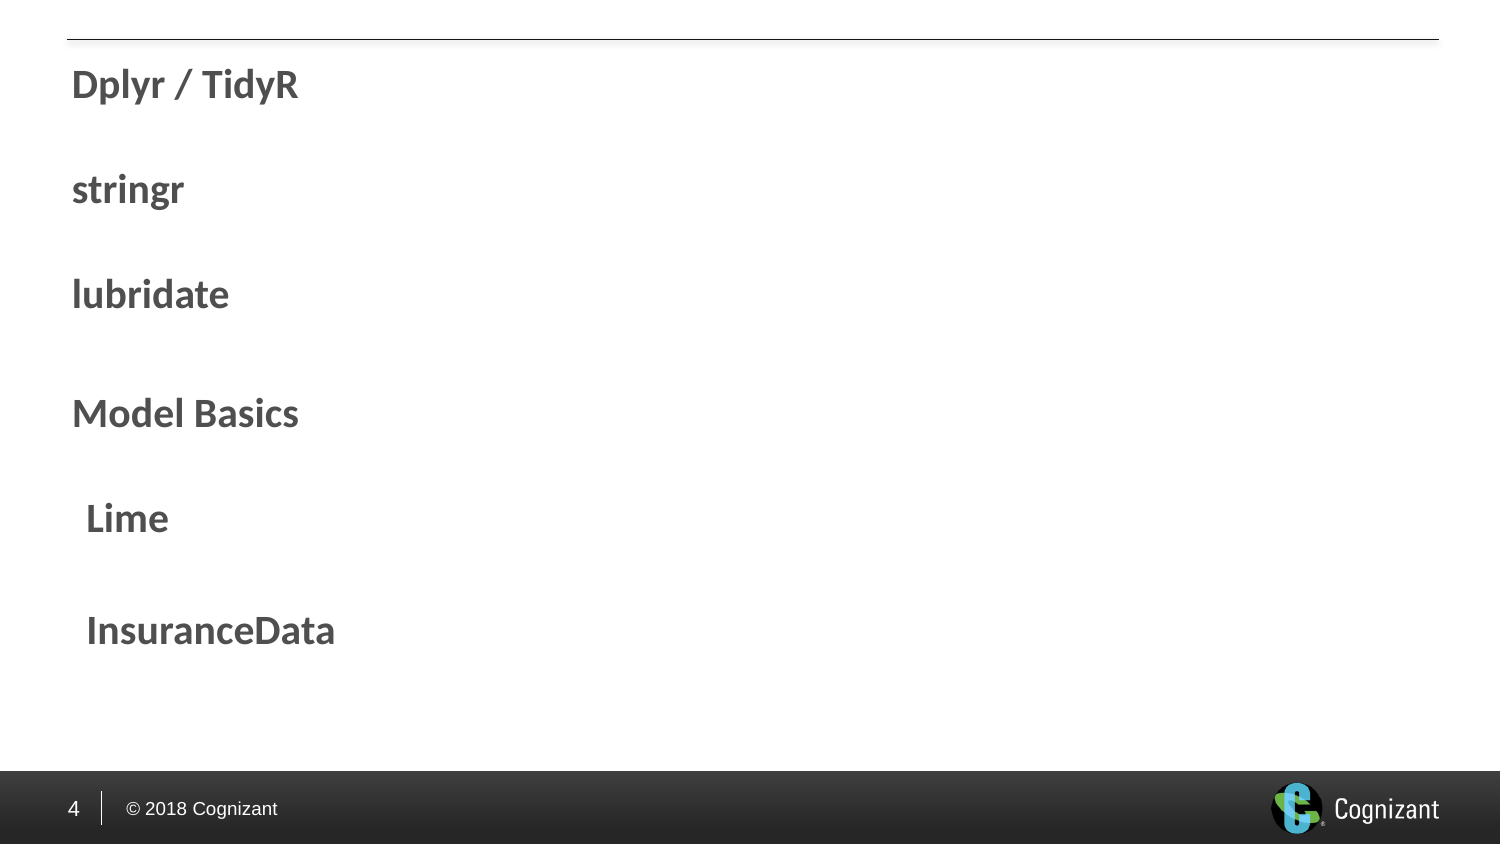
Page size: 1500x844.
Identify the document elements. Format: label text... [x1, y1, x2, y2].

title Dplyr / TidyR [56, 49, 500, 119]
text_box Lime [71, 483, 514, 553]
text_box Model Basics [56, 378, 500, 448]
slide_number 4 [6, 776, 95, 839]
picture [1271, 782, 1439, 834]
text_box lubridate [56, 259, 500, 328]
text_box stringr [56, 154, 500, 224]
text_box InsuranceData [71, 595, 514, 665]
